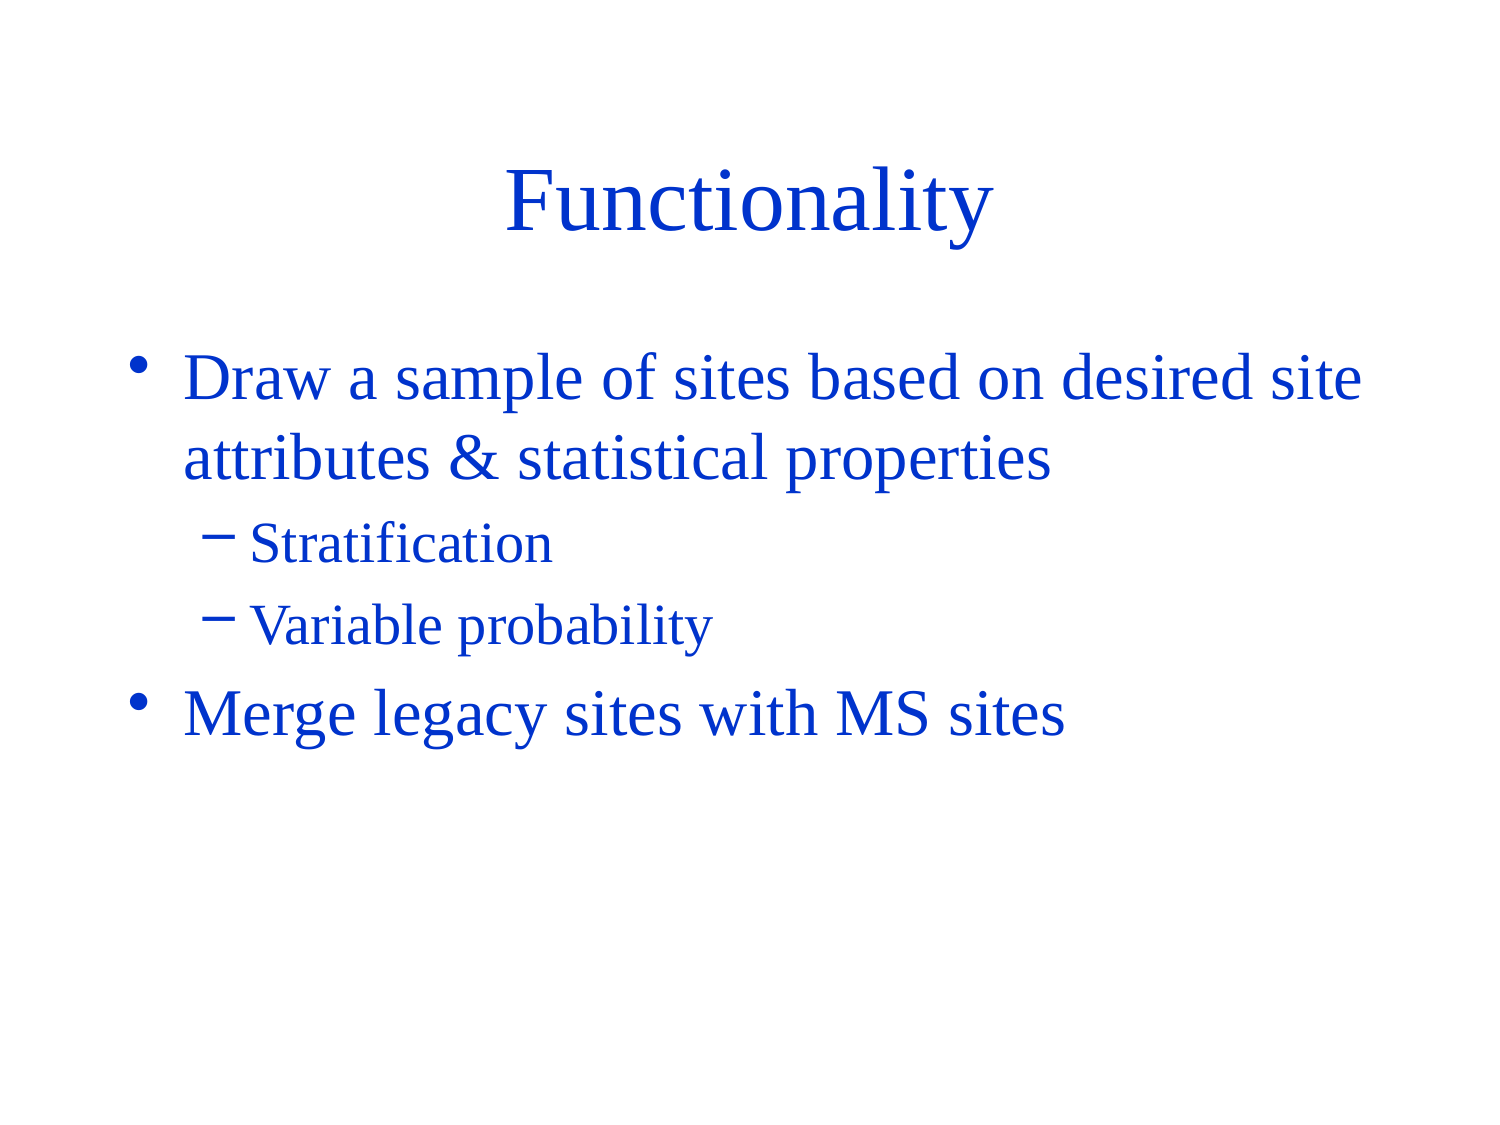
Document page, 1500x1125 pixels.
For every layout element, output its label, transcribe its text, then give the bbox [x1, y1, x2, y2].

title Functionality [112, 99, 1388, 288]
list Draw a sample of sites based on desired site attributes & statistical properties Stratification Variable probability Merge legacy sites with MS sites [112, 324, 1388, 1001]
